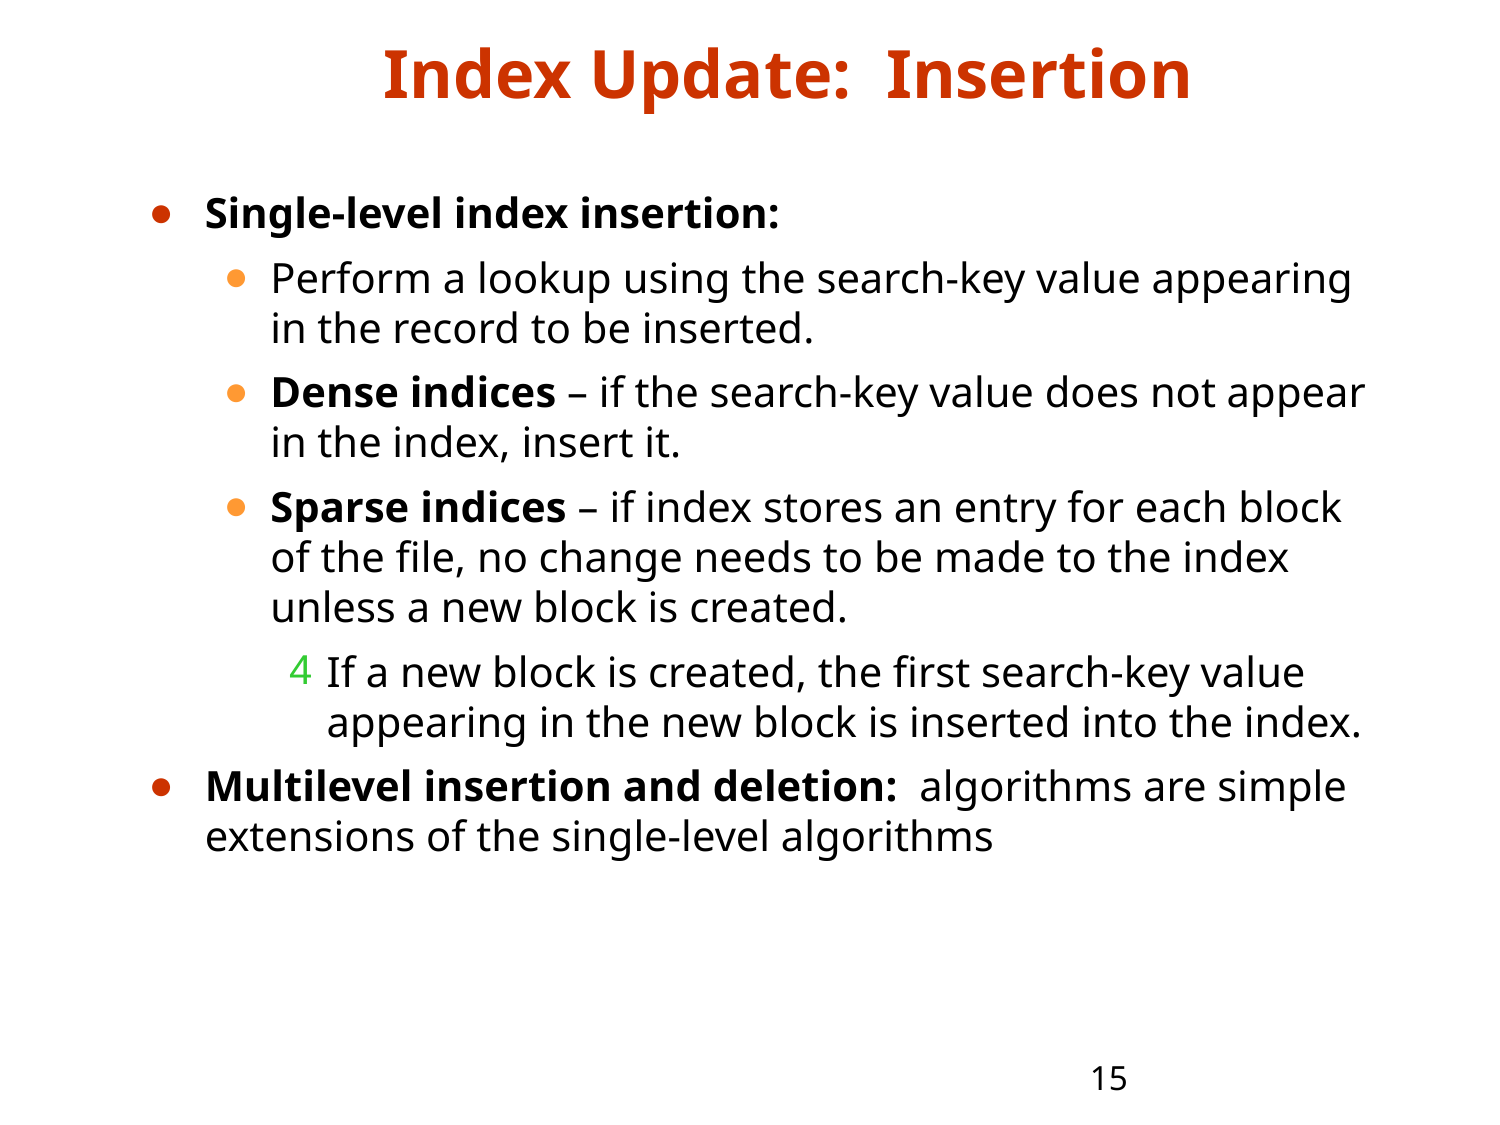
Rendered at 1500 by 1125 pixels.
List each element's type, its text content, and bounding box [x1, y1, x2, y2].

title Index Update: Insertion [126, 19, 1451, 120]
text_box ‹#› [1074, 1049, 1388, 1125]
list Single-level index insertion: Perform a lookup using the search-key value appearing in the record to be inserted. Dense indices – if the search-key value does not appear in the index, insert it. Sparse indices – if index stores an entry for each block of the file, no change needs to be made to the index unless a new block is created. If a new block is created, the first search-key value appearing in the new block is inserted into the index. Multilevel insertion and deletion: algorithms are simple extensions of the single-level algorithms [133, 179, 1391, 1007]
